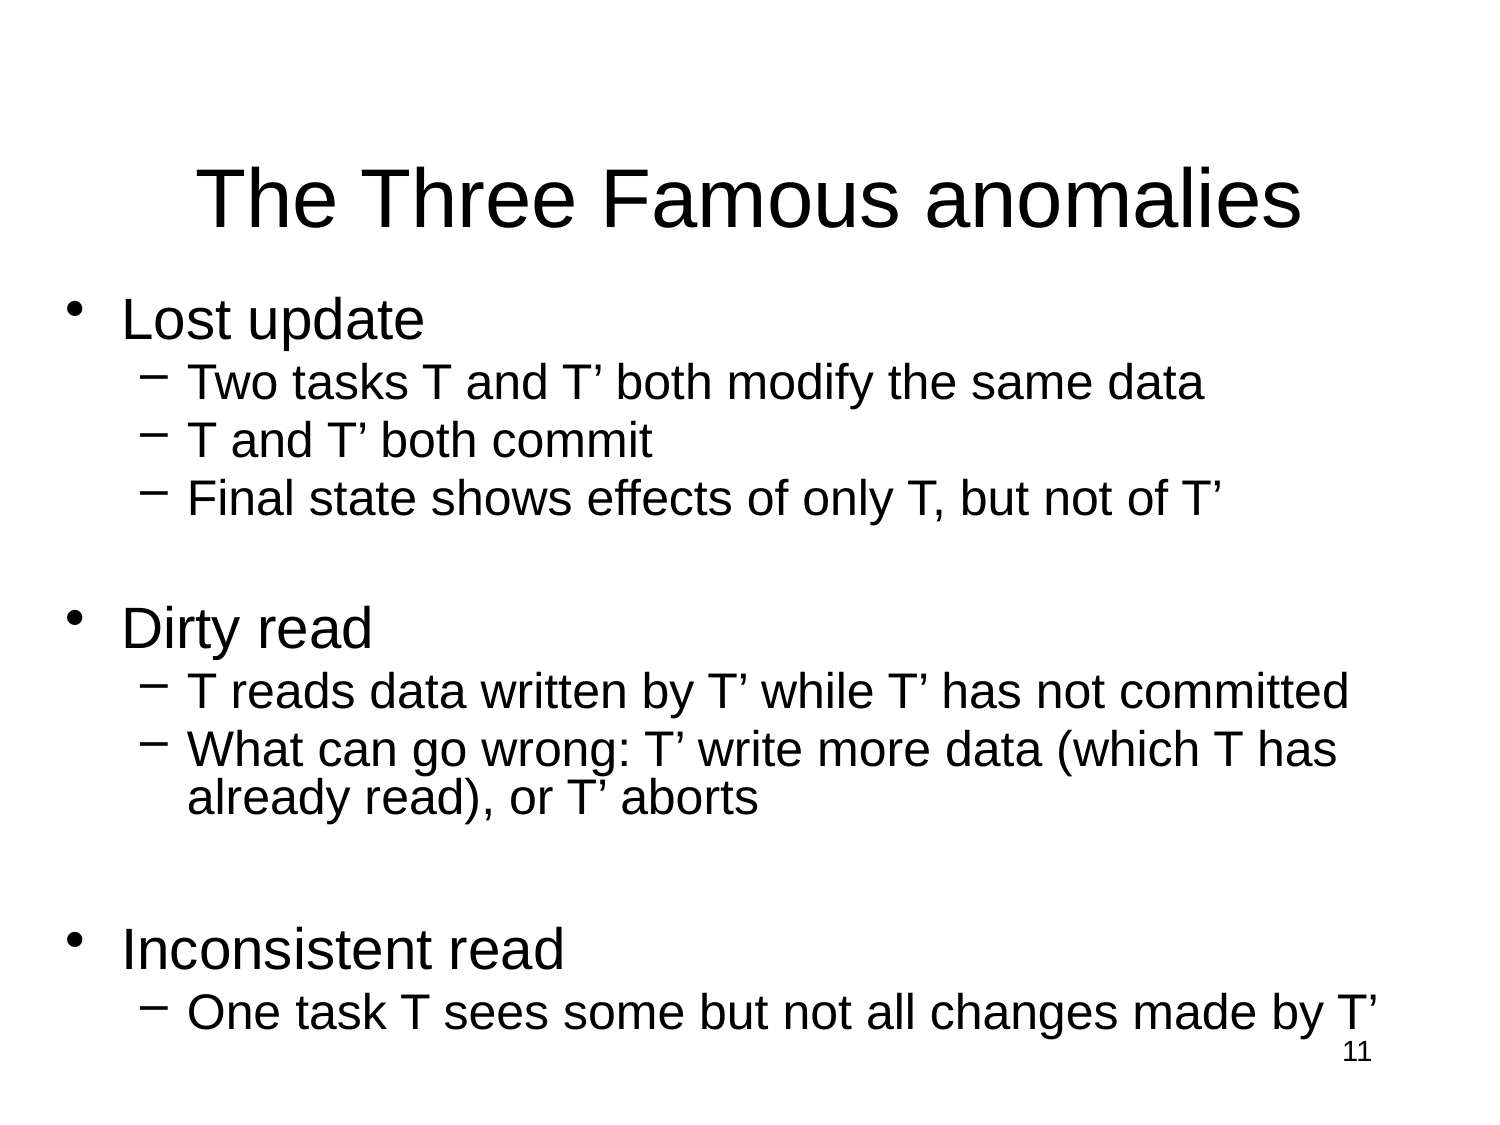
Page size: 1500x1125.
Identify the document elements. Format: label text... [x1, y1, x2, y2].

title The Three Famous anomalies [112, 99, 1388, 287]
list Lost update Two tasks T and T’ both modify the same data T and T’ both commit Final state shows effects of only T, but not of T’ Dirty read T reads data written by T’ while T’ has not committed What can go wrong: T’ write more data (which T has already read), or T’ aborts Inconsistent read One task T sees some but not all changes made by T’ [49, 287, 1426, 1026]
slide_number 11 [1074, 1026, 1388, 1101]
